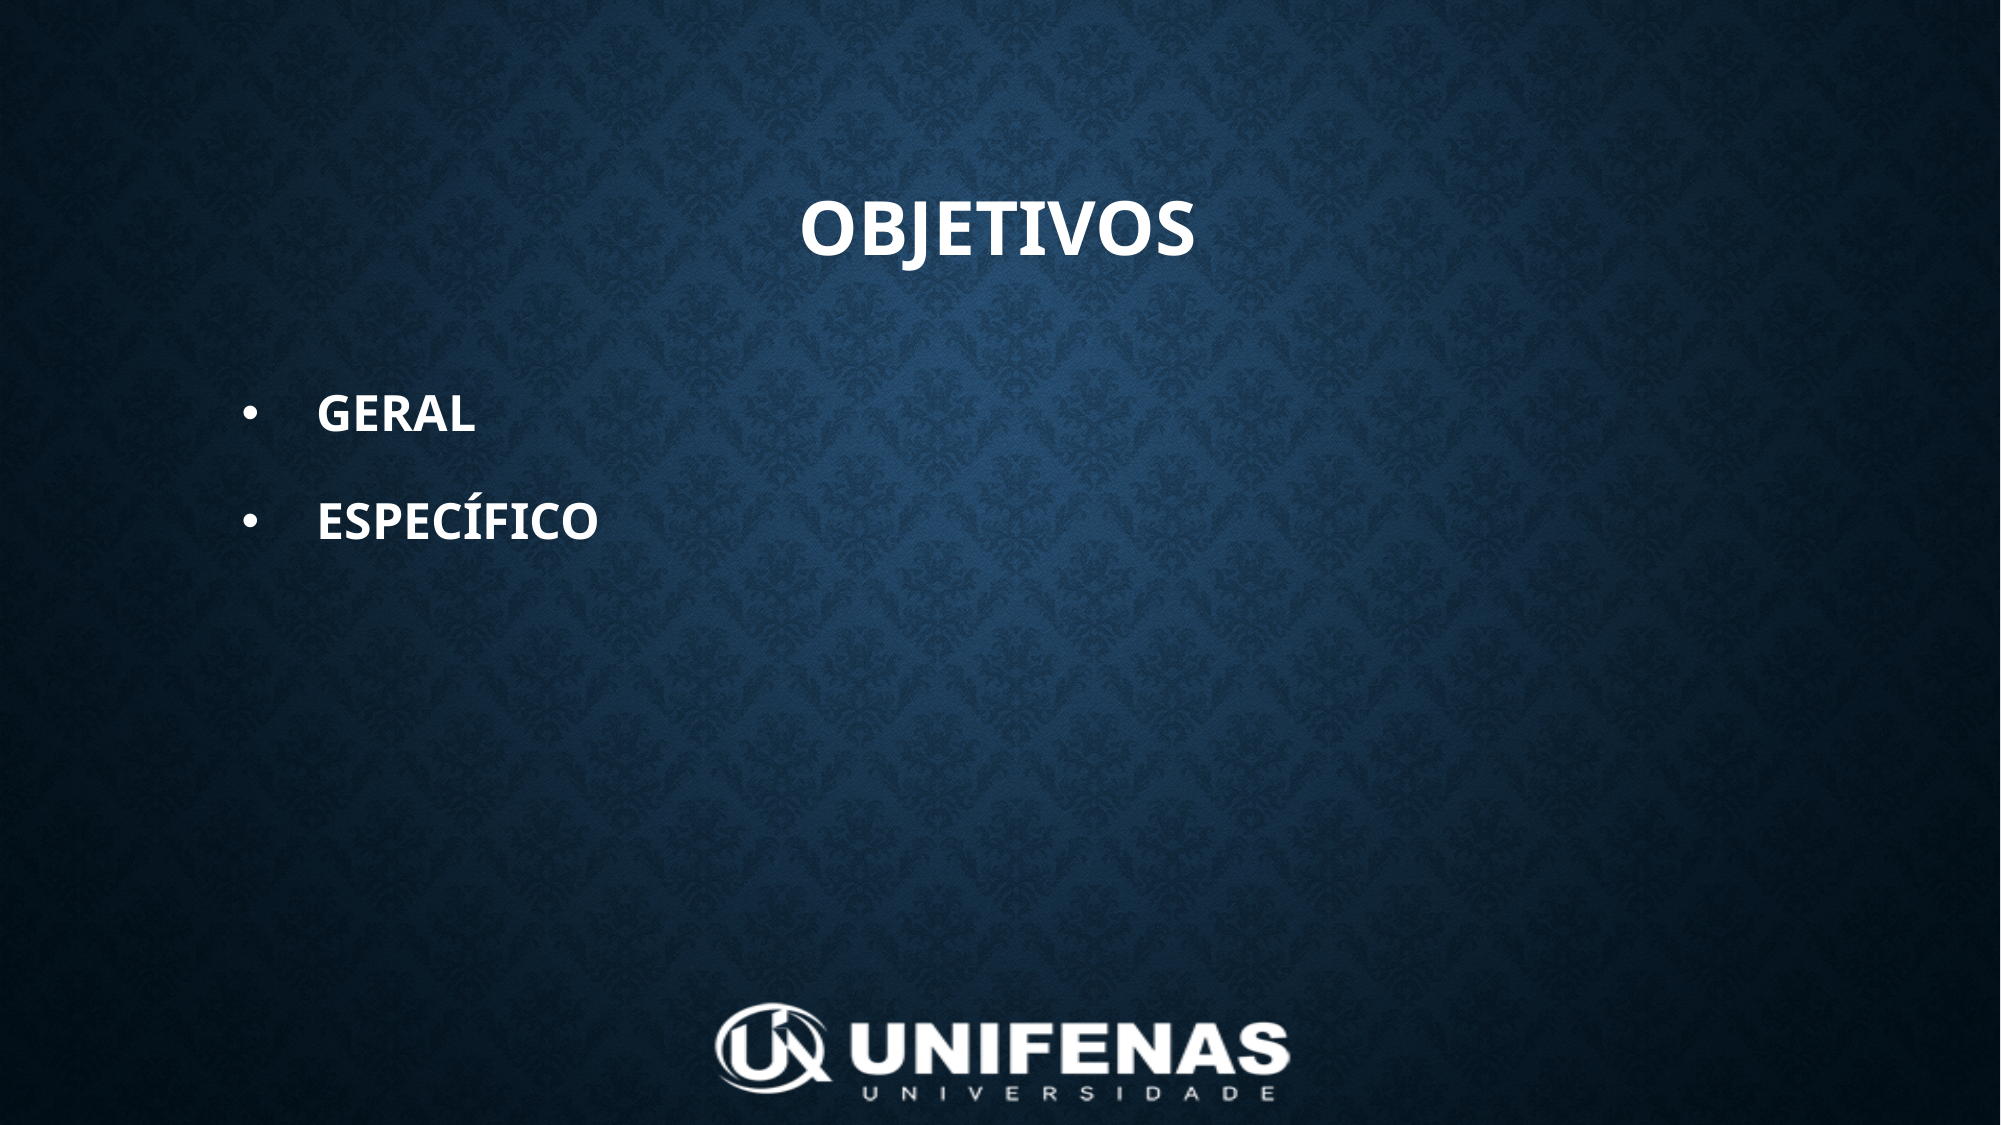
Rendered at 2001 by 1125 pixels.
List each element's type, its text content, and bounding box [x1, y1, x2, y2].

text_box Geral Específico [226, 370, 1824, 634]
picture [704, 994, 1296, 1109]
title Objetivos [199, 107, 1797, 280]
